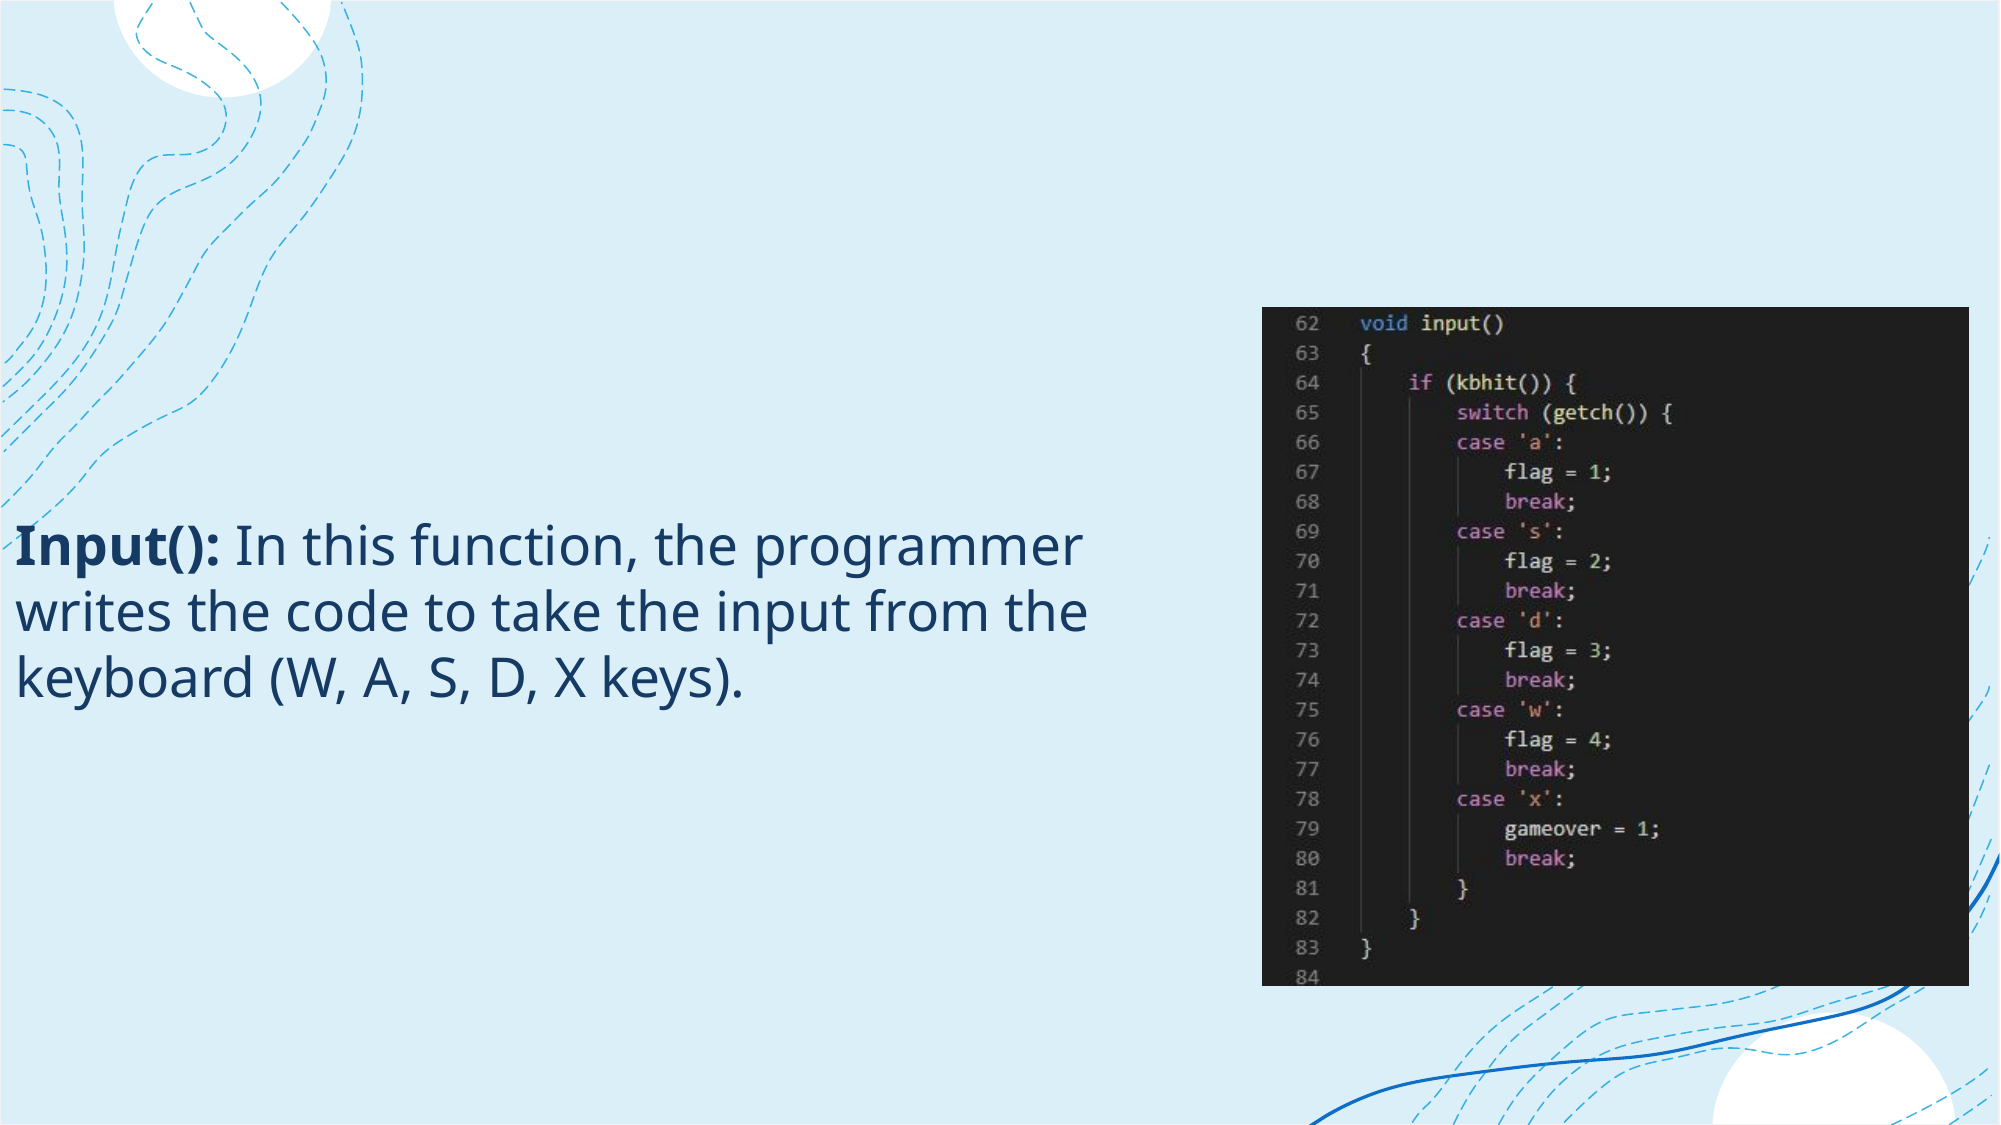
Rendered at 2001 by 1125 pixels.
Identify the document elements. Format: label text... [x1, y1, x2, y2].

title Input(): In this function, the programmer writes the code to take the input from the keyboard (W, A, S, D, X keys). [0, 500, 1262, 719]
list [1262, 307, 1969, 986]
